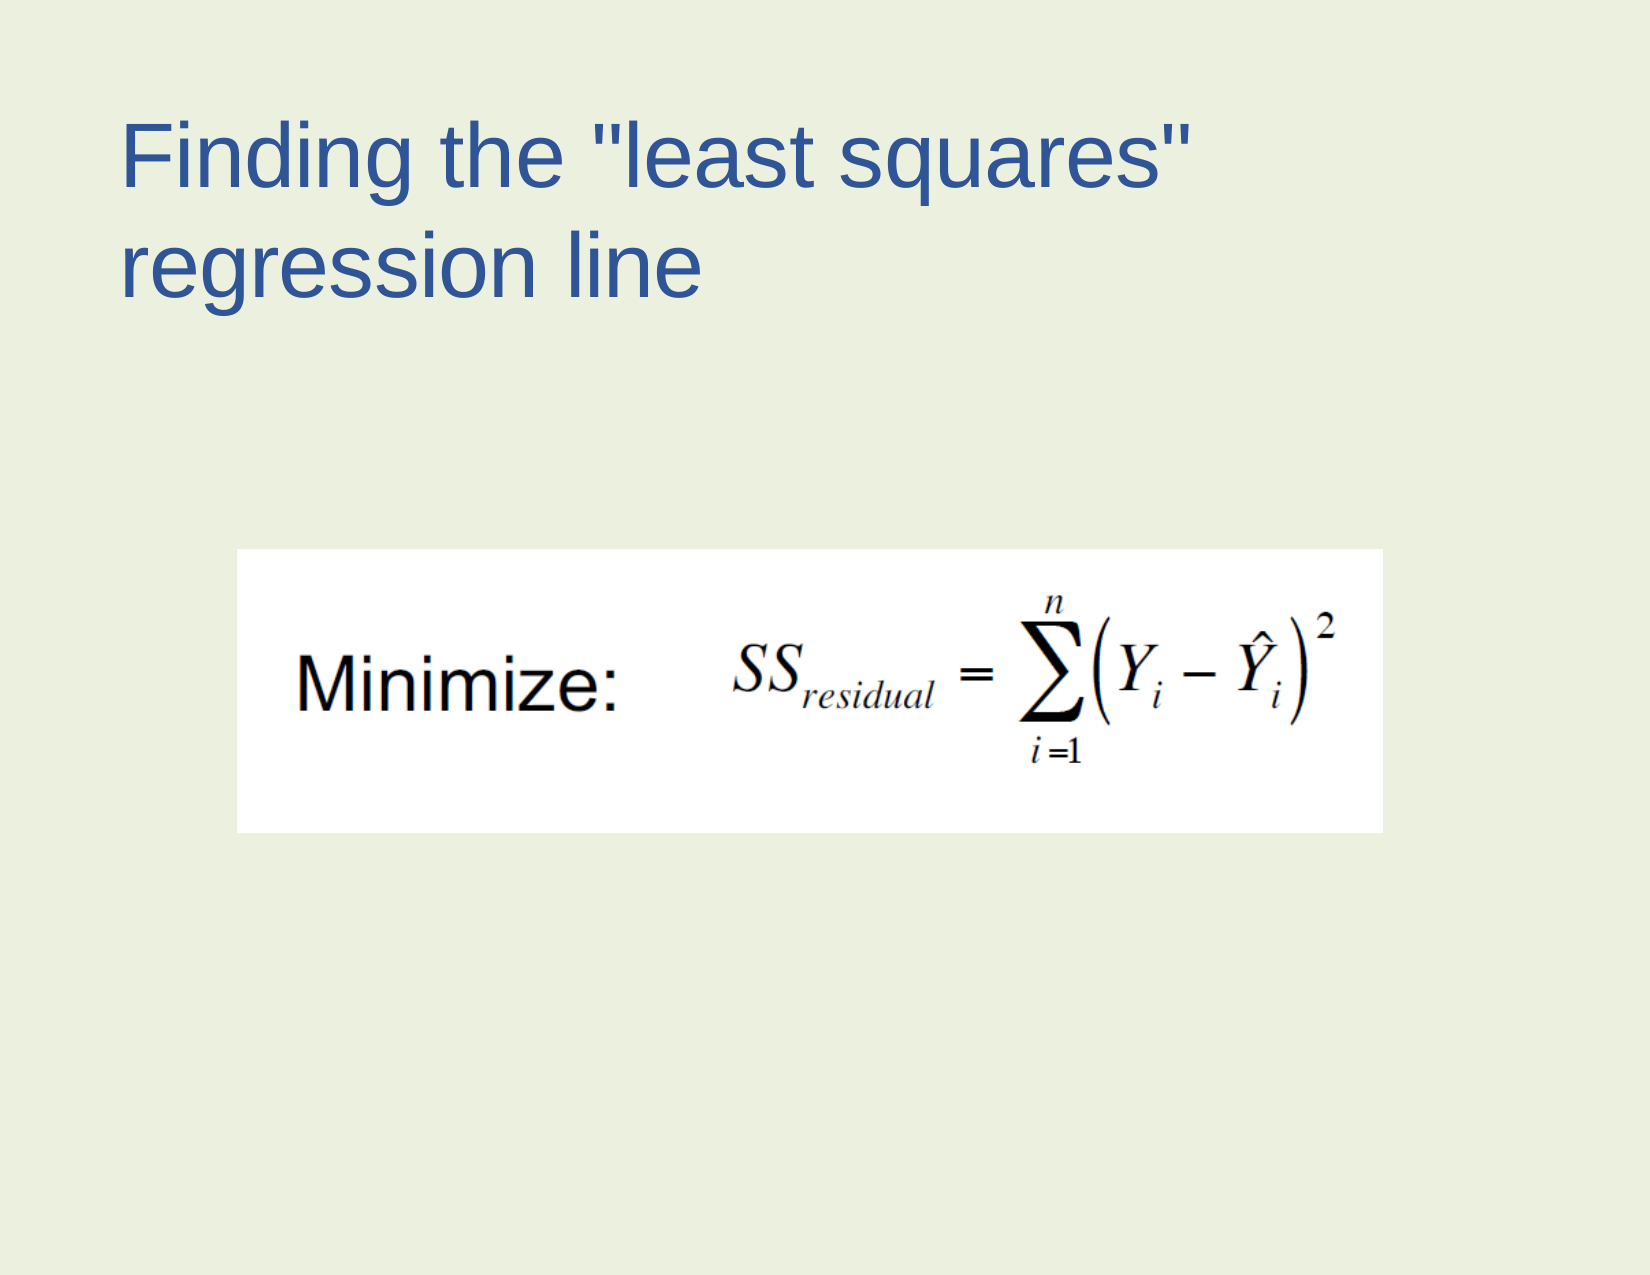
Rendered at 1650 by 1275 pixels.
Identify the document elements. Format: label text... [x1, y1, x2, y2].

picture [237, 549, 1383, 834]
text_box Finding the "least squares" regression line [117, 87, 1613, 317]
